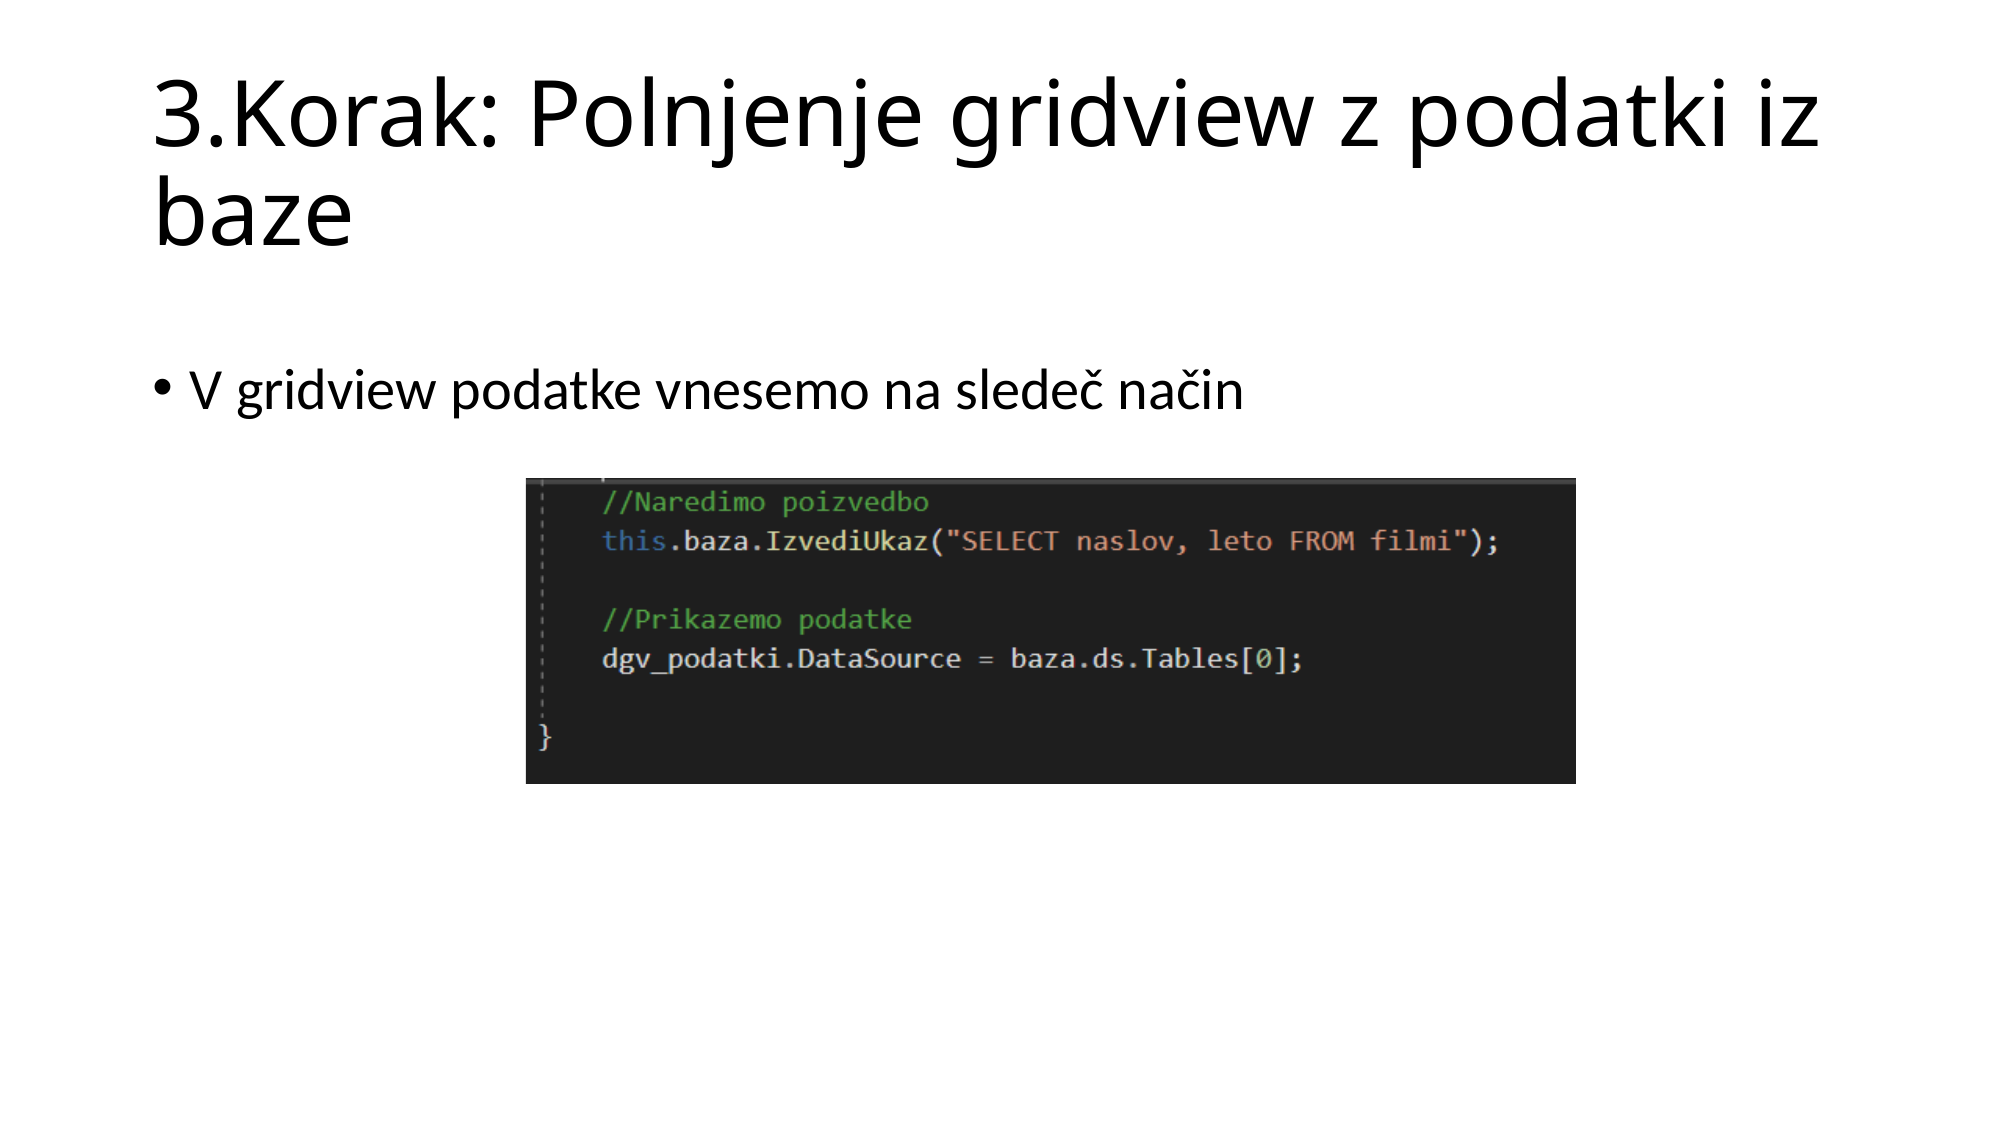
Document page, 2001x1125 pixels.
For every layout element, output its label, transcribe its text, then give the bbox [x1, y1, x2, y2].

picture [525, 478, 1576, 784]
text_box 3.Korak: Polnjenje gridview z podatki iz baze [137, 57, 1863, 275]
list V gridview podatke vnesemo na sledeč način [137, 351, 1863, 1066]
